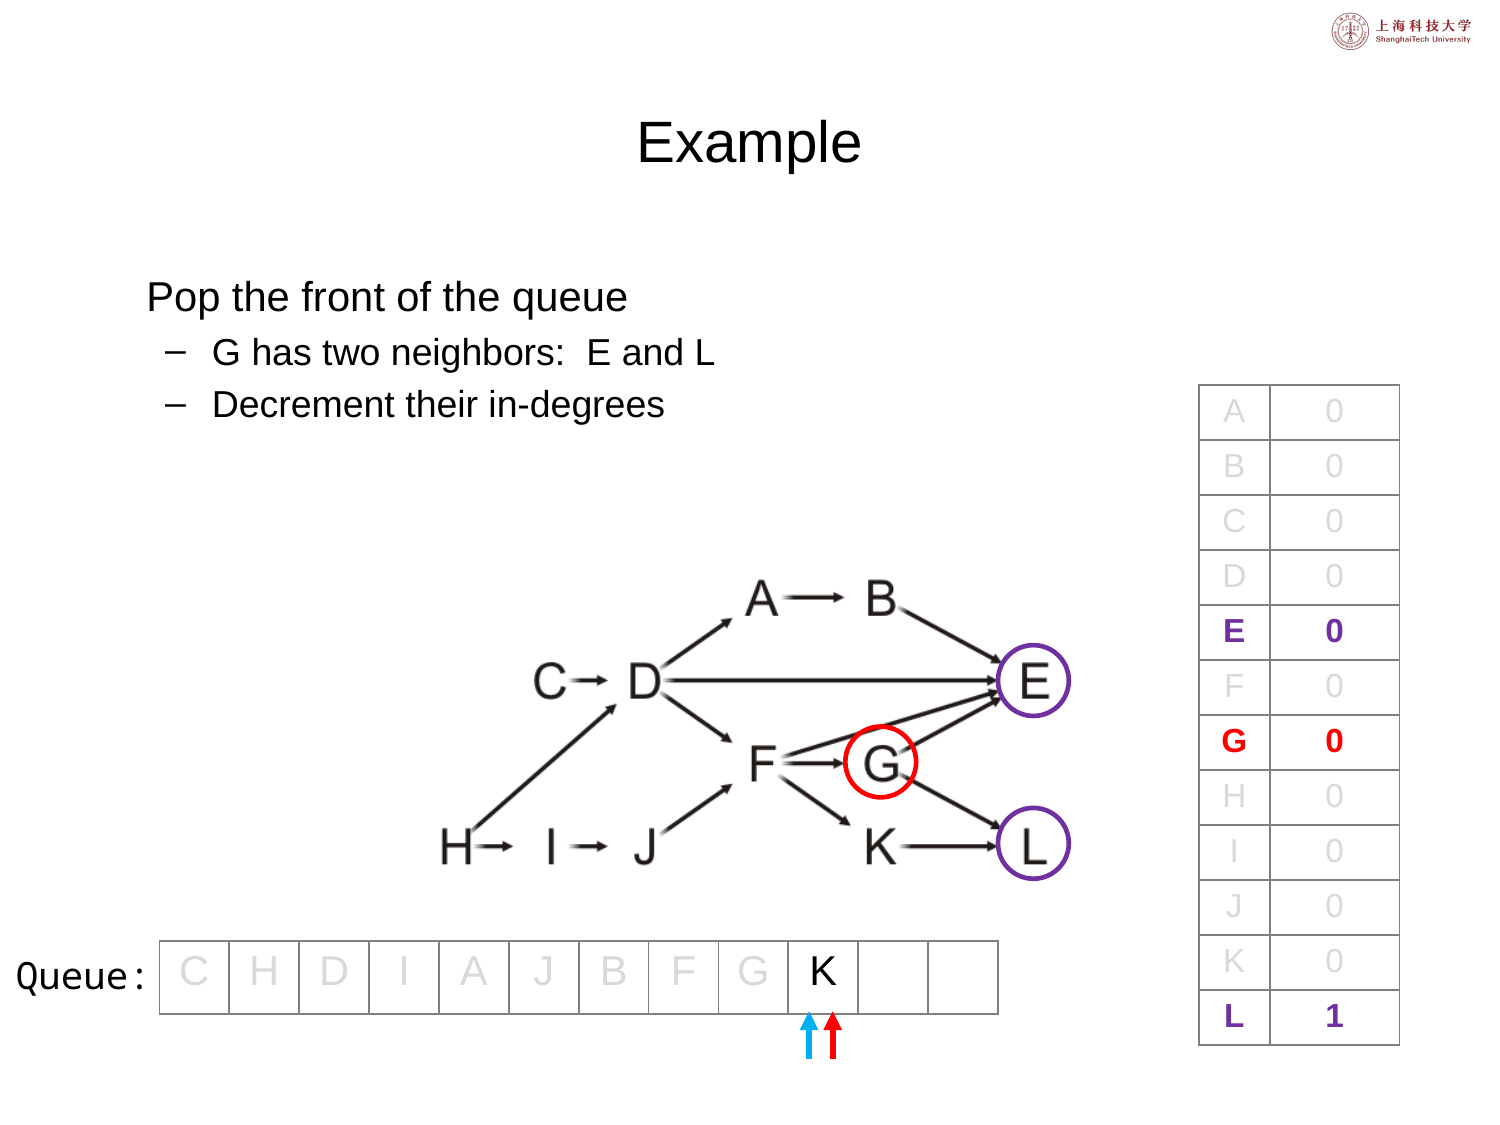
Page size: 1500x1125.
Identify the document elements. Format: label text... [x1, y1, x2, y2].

table_cell 0 [1271, 826, 1399, 879]
table_header A [440, 942, 508, 1013]
table_cell K [1200, 936, 1269, 989]
table_cell F [1200, 661, 1269, 714]
table_header K [789, 942, 857, 1013]
picture [418, 562, 1081, 882]
table_header B [580, 942, 648, 1013]
table_cell D [1200, 551, 1269, 604]
list Pop the front of the queue G has two neighbors: E and L Decrement their in-degrees [74, 262, 1426, 1006]
table_header I [370, 942, 438, 1013]
table_header A [1200, 386, 1269, 439]
table_header D [300, 942, 368, 1013]
table_header G [719, 942, 787, 1013]
table_cell 0 [1271, 771, 1399, 824]
table_header C [160, 942, 228, 1013]
table_cell C [1200, 496, 1269, 549]
table_cell 0 [1271, 551, 1399, 604]
table_cell 0 [1271, 496, 1399, 549]
table_cell 1 [1271, 991, 1399, 1044]
text_box Queue: [1, 944, 166, 1005]
table_cell 0 [1271, 716, 1399, 769]
table_header F [649, 942, 718, 1013]
table_cell B [1200, 441, 1269, 494]
table_header J [510, 942, 578, 1013]
table_cell I [1200, 826, 1269, 879]
table_cell E [1200, 606, 1269, 659]
table_cell J [1200, 881, 1269, 934]
table_cell G [1200, 716, 1269, 769]
picture [1327, 0, 1478, 109]
table_cell 0 [1271, 661, 1399, 714]
table_cell 0 [1271, 881, 1399, 934]
table_header [859, 942, 927, 1013]
table_header 0 [1271, 386, 1399, 439]
table_header H [230, 942, 298, 1013]
title Example [74, 44, 1426, 233]
table_cell 0 [1271, 606, 1399, 659]
table_cell L [1200, 991, 1269, 1044]
table_cell 0 [1271, 441, 1399, 494]
table_header [929, 942, 997, 1013]
table_cell H [1200, 771, 1269, 824]
table_cell 0 [1271, 936, 1399, 989]
